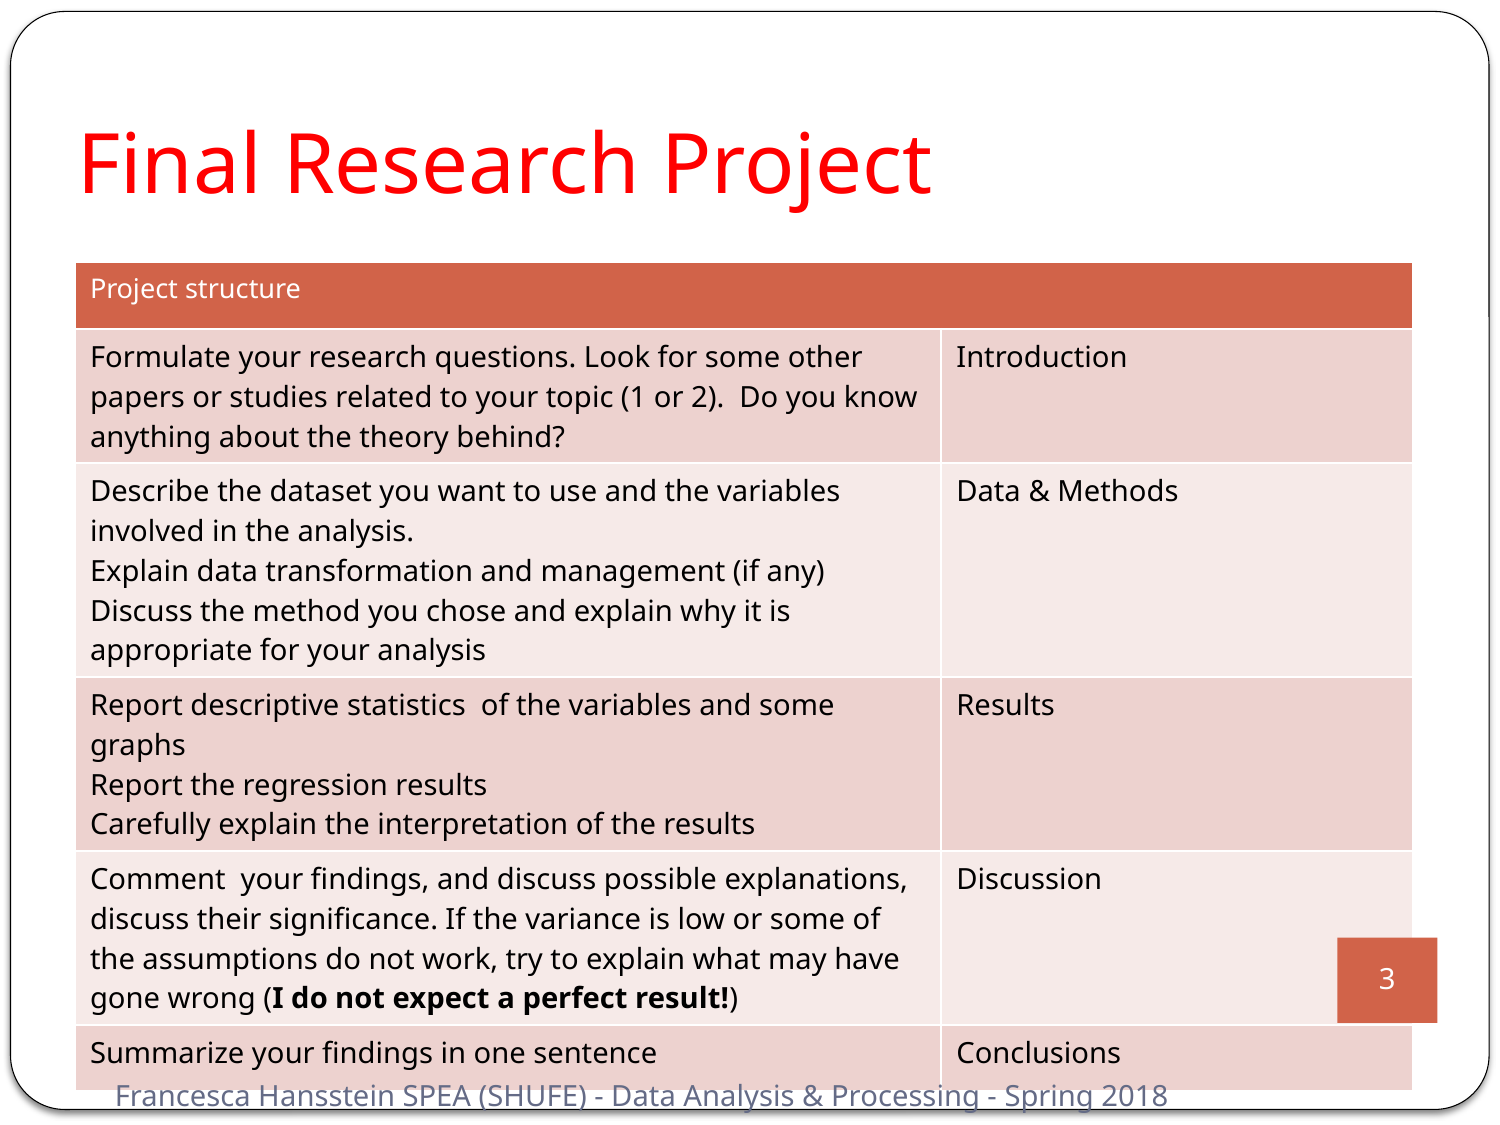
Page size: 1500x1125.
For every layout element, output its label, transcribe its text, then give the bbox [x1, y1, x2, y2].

table_cell Report descriptive statistics of the variables and some graphs Report the regression results Carefully explain the interpretation of the results [76, 678, 940, 850]
table_cell Summarize your findings in one sentence [76, 1026, 940, 1090]
footer Francesca Hansstein SPEA (SHUFE) - Data Analysis & Processing - Spring 2018 [99, 1065, 1338, 1125]
table_cell Data & Methods [942, 464, 1412, 676]
table_cell Formulate your research questions. Look for some other papers or studies related to your topic (1 or 2). Do you know anything about the theory behind? [76, 330, 940, 462]
table_cell Results [942, 678, 1412, 850]
title Final Research Project [62, 37, 1338, 225]
table_cell Comment your findings, and discuss possible explanations, discuss their significance. If the variance is low or some of the assumptions do not work, try to explain what may have gone wrong (I do not expect a perfect result!) [76, 852, 940, 1024]
table_cell Introduction [942, 330, 1412, 462]
slide_number 3 [1337, 937, 1438, 1023]
table_header Project structure [76, 263, 1412, 328]
table_cell Conclusions [942, 1026, 1412, 1090]
table_cell Discussion [942, 852, 1412, 1024]
table_cell Describe the dataset you want to use and the variables involved in the analysis. Explain data transformation and management (if any) Discuss the method you chose and explain why it is appropriate for your analysis [76, 464, 940, 676]
